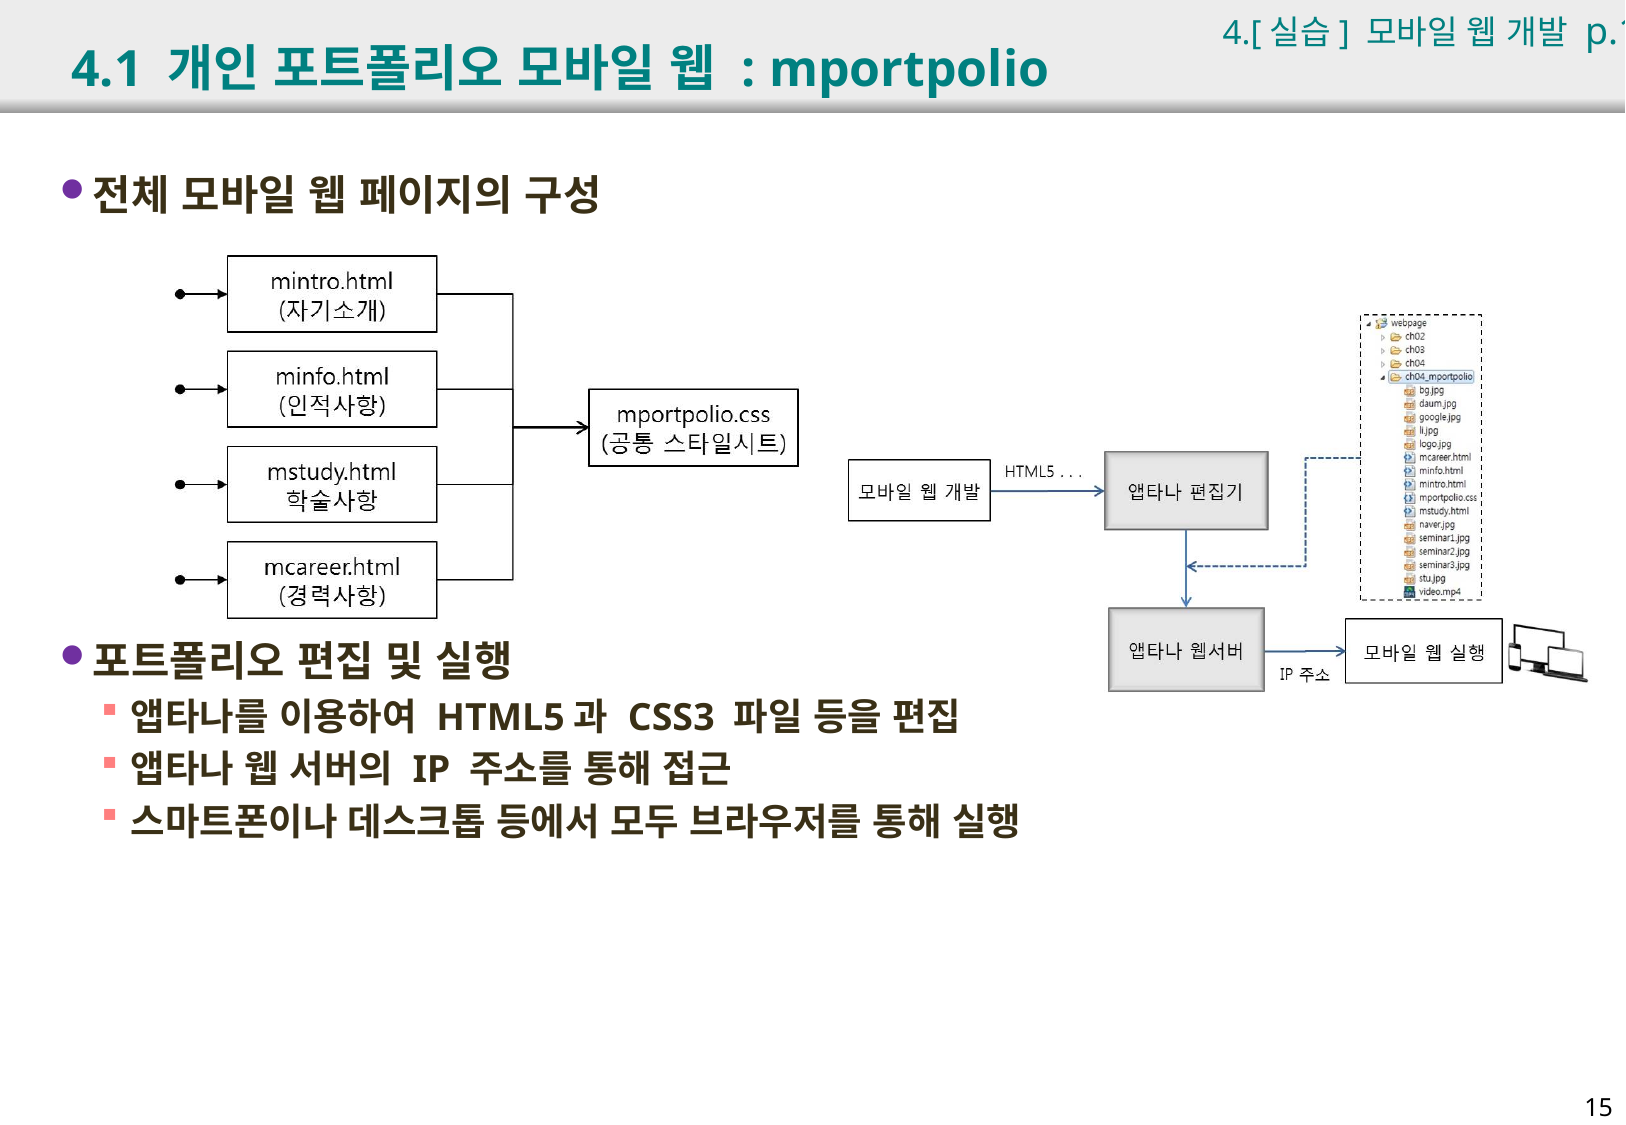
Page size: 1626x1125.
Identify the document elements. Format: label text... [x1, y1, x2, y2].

title 4.1 개인 포트폴리오 모바일 웹 : mportpolio [56, 18, 1545, 115]
list 전체 모바일 웹 페이지의 구성 포트폴리오 편집 및 실행 앱타나를 이용하여 HTML5과 CSS3 파일 등을 편집 앱타나 웹 서버의 IP 주소를 통해 접근 스마트폰이나 데스크톱 등에서 모두 브라우저를 통해 실행 [44, 160, 1593, 1095]
picture [847, 314, 1593, 693]
text_box 4.[실습] 모바일 웹 개발 p.154 [1207, 0, 1625, 60]
picture [174, 255, 801, 622]
